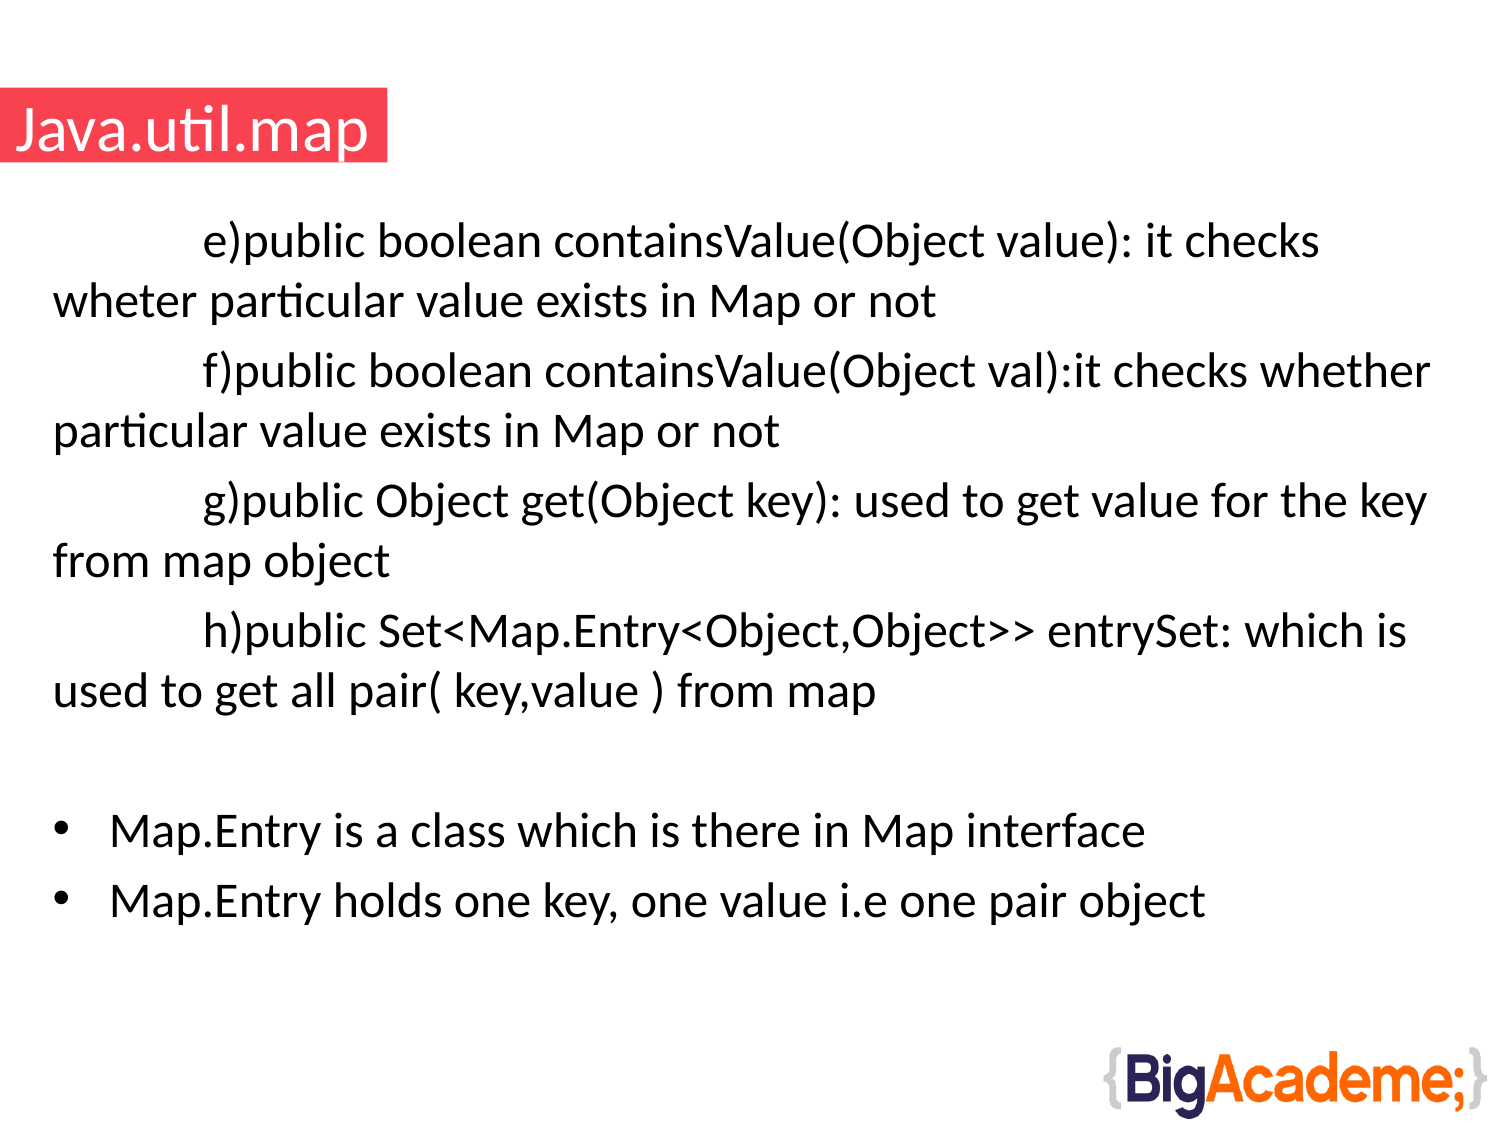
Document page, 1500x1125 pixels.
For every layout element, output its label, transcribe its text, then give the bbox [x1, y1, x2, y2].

picture [1100, 1040, 1496, 1125]
list e)public boolean containsValue(Object value): it checks wheter particular value exists in Map or not f)public boolean containsValue(Object val):it checks whether particular value exists in Map or not g)public Object get(Object key): used to get value for the key from map object h)public Set<Map.Entry<Object,Object>> entrySet: which is used to get all pair( key,value ) from map Map.Entry is a class which is there in Map interface Map.Entry holds one key, one value i.e one pair object [37, 200, 1463, 988]
title Java.util.map [0, 87, 388, 163]
